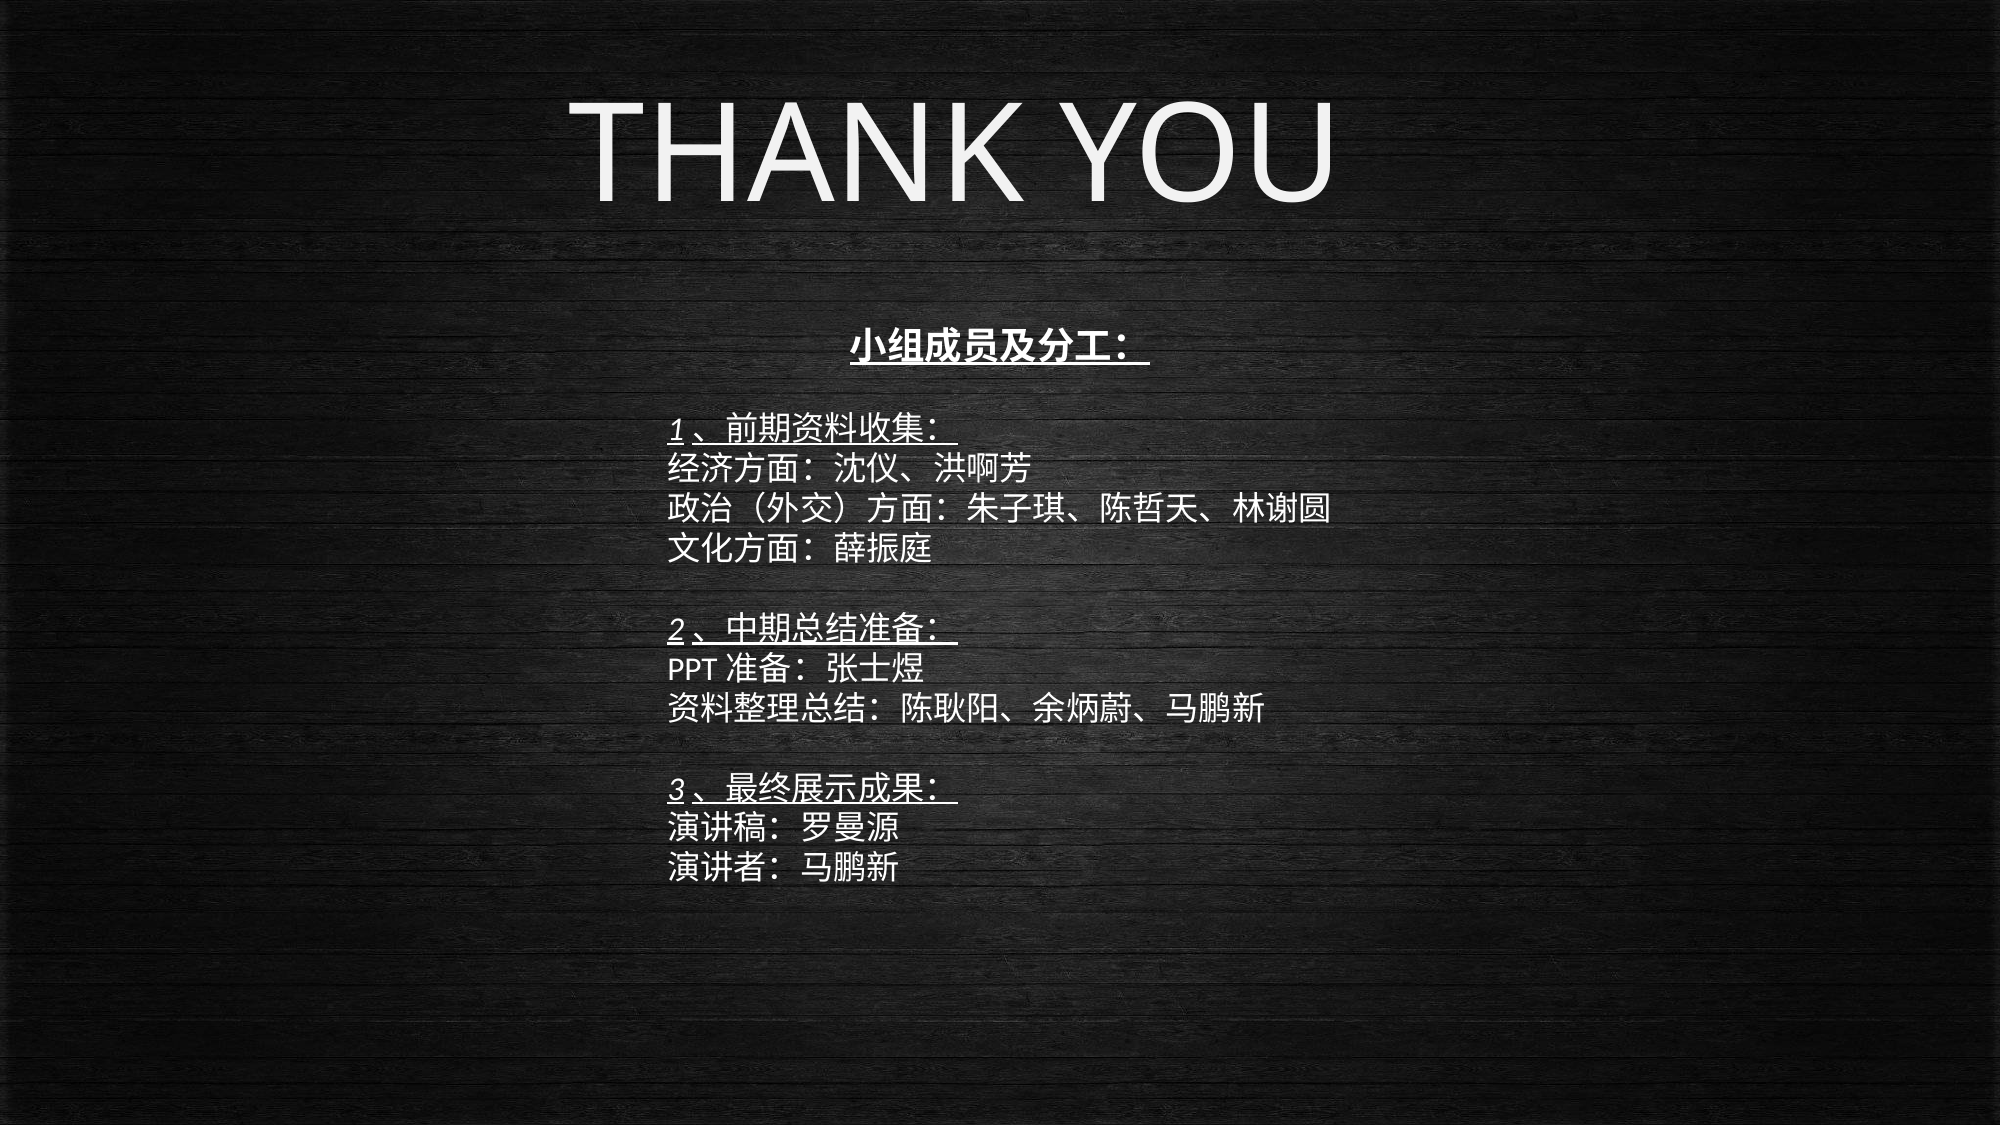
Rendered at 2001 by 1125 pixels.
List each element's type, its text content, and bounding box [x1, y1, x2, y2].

text_box THANK YOU [561, 56, 1439, 236]
text_box 小组成员及分工： 1、前期资料收集： 经济方面：沈仪、洪啊芳 政治（外交）方面：朱子琪、陈哲天、林谢圆 文化方面：薛振庭 2、中期总结准备： PPT准备：张士煜 资料整理总结：陈耿阳、余炳蔚、马鹏新 3、最终展示成果： 演讲稿：罗曼源 演讲者：马鹏新 [659, 314, 1341, 894]
picture [0, 0, 2000, 1125]
